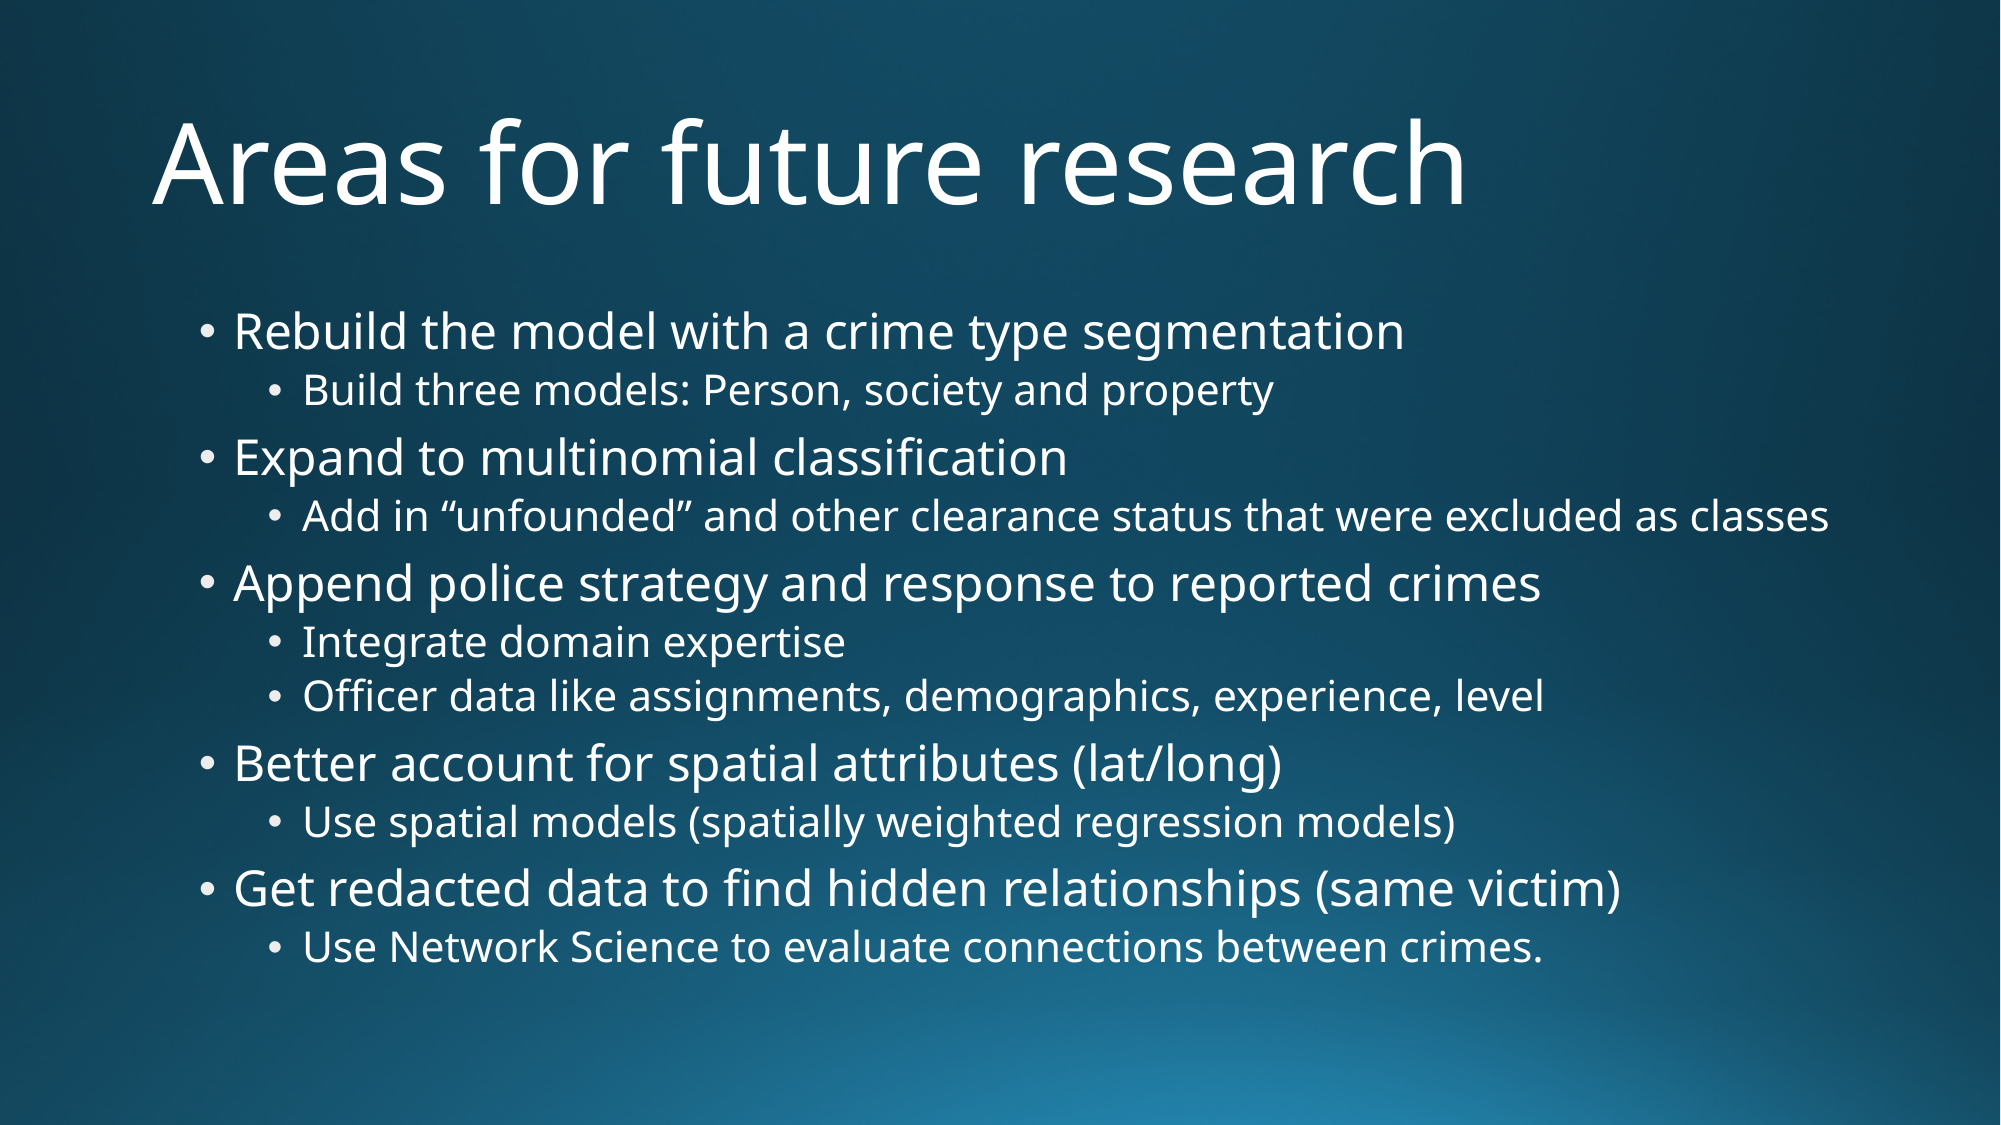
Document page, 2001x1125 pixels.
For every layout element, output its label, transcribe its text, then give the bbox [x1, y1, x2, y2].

list Rebuild the model with a crime type segmentation Build three models: Person, society and property Expand to multinomial classification Add in “unfounded” and other clearance status that were excluded as classes Append police strategy and response to reported crimes Integrate domain expertise Officer data like assignments, demographics, experience, level Better account for spatial attributes (lat/long) Use spatial models (spatially weighted regression models) Get redacted data to find hidden relationships (same victim) Use Network Science to evaluate connections between crimes. [183, 299, 1863, 1014]
picture [0, 0, 2001, 1125]
title Areas for future research [137, 59, 1863, 278]
